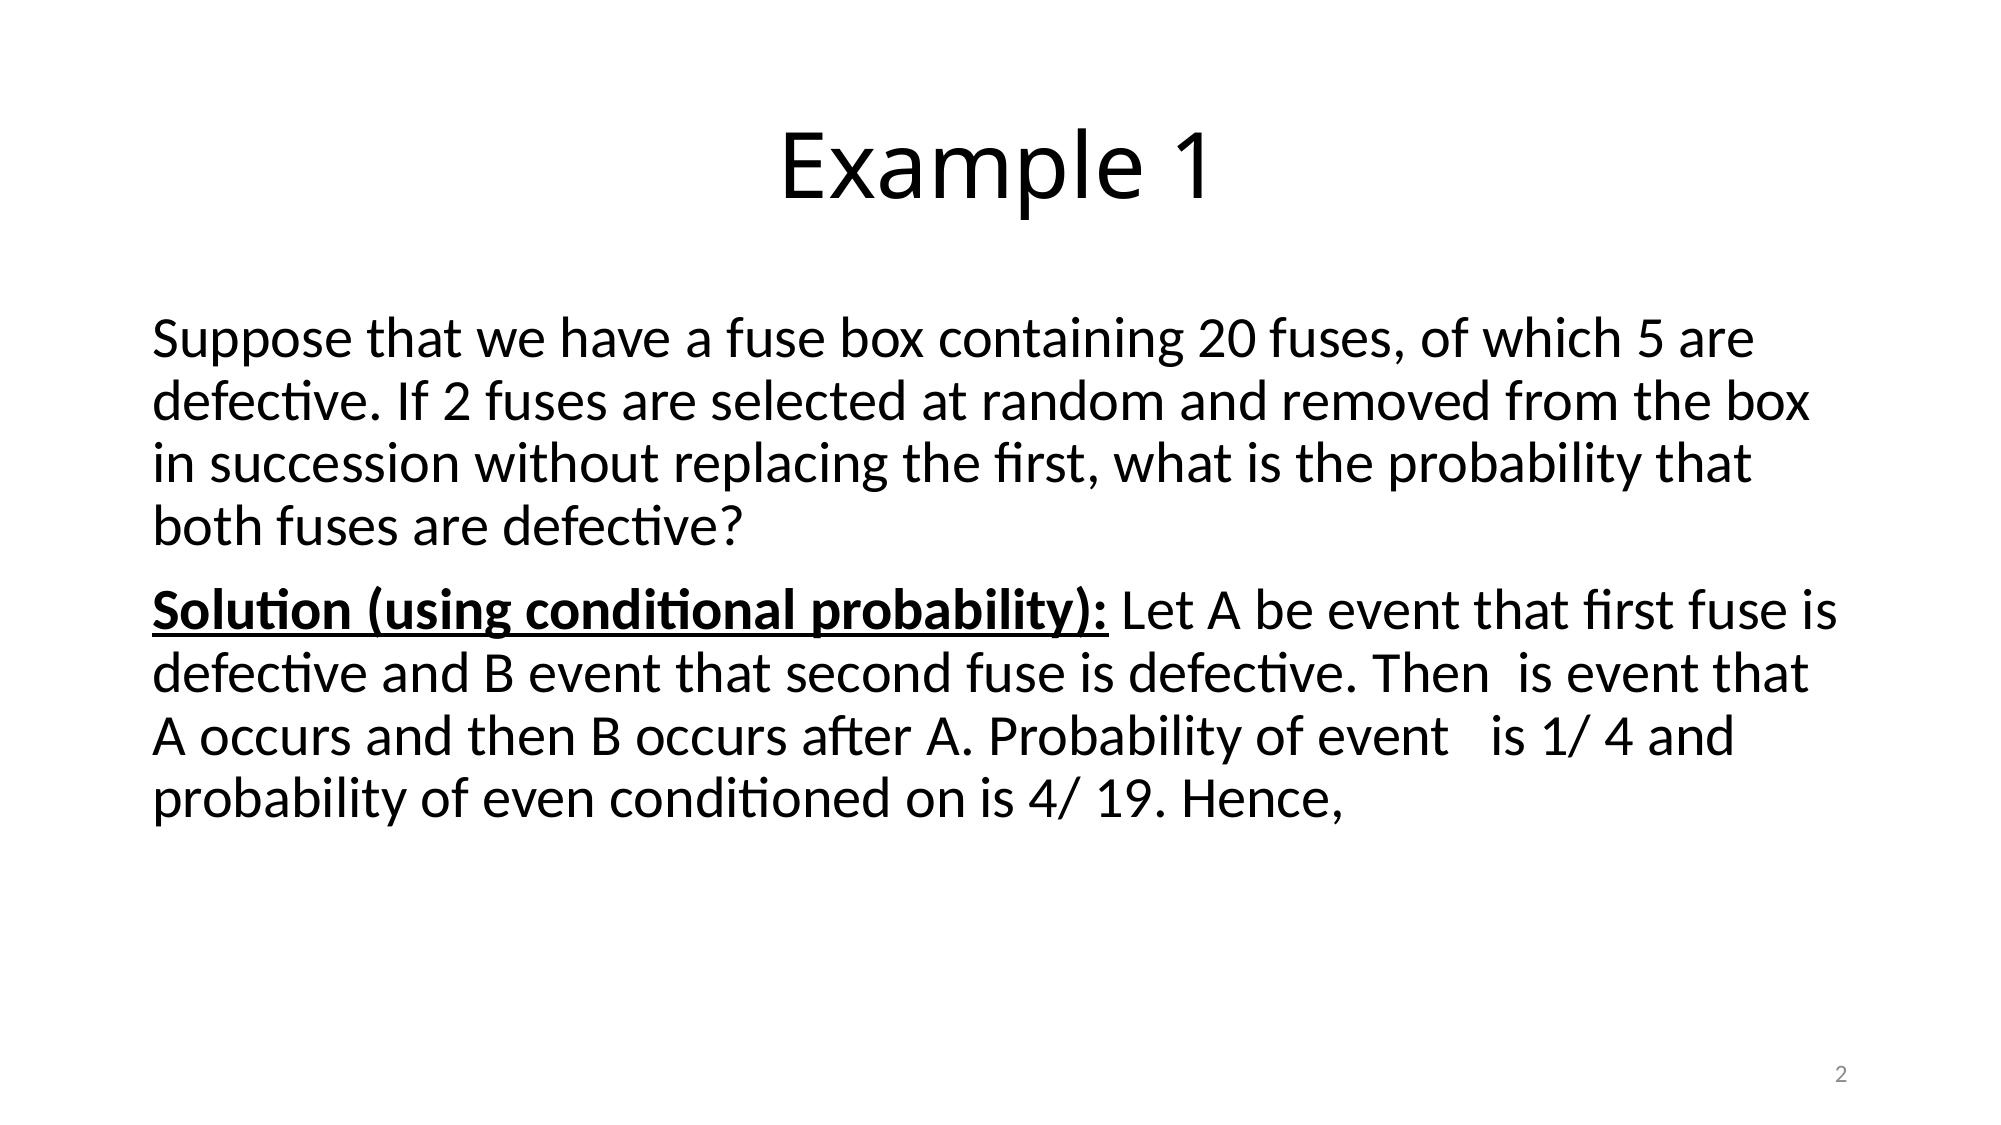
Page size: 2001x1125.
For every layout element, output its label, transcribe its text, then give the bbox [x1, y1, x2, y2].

slide_number 2 [1412, 1042, 1863, 1103]
title Example 1 [137, 59, 1863, 278]
